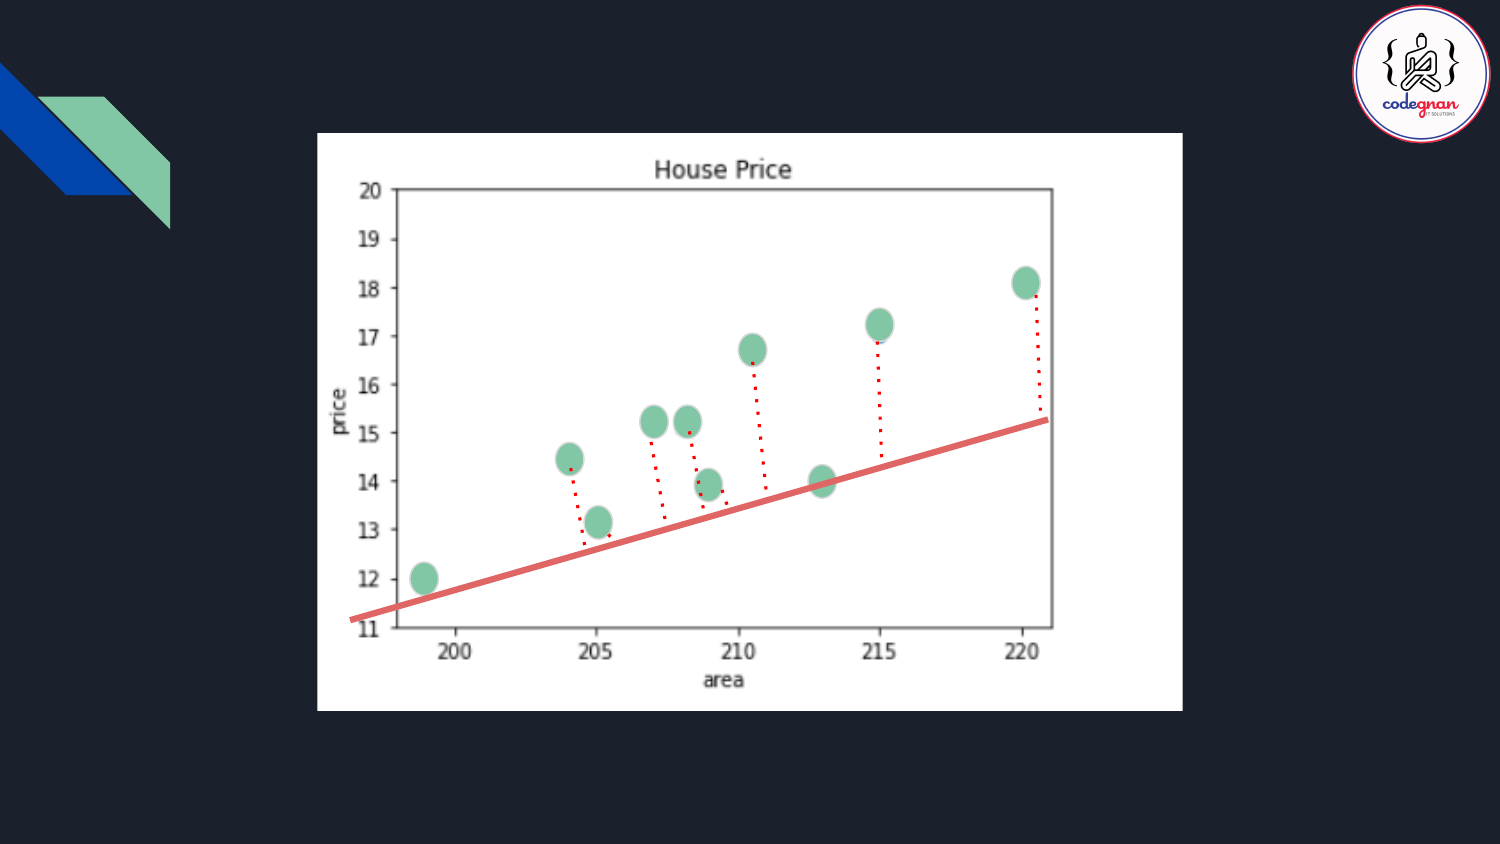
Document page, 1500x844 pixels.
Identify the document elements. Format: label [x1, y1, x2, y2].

text_box [689, 431, 706, 518]
text_box [349, 419, 1049, 621]
text_box [570, 467, 587, 555]
text_box [721, 489, 729, 510]
picture [316, 132, 1183, 711]
text_box [752, 366, 768, 499]
text_box [1035, 294, 1041, 418]
picture [1344, 0, 1500, 155]
text_box [650, 441, 667, 529]
text_box [876, 341, 883, 465]
